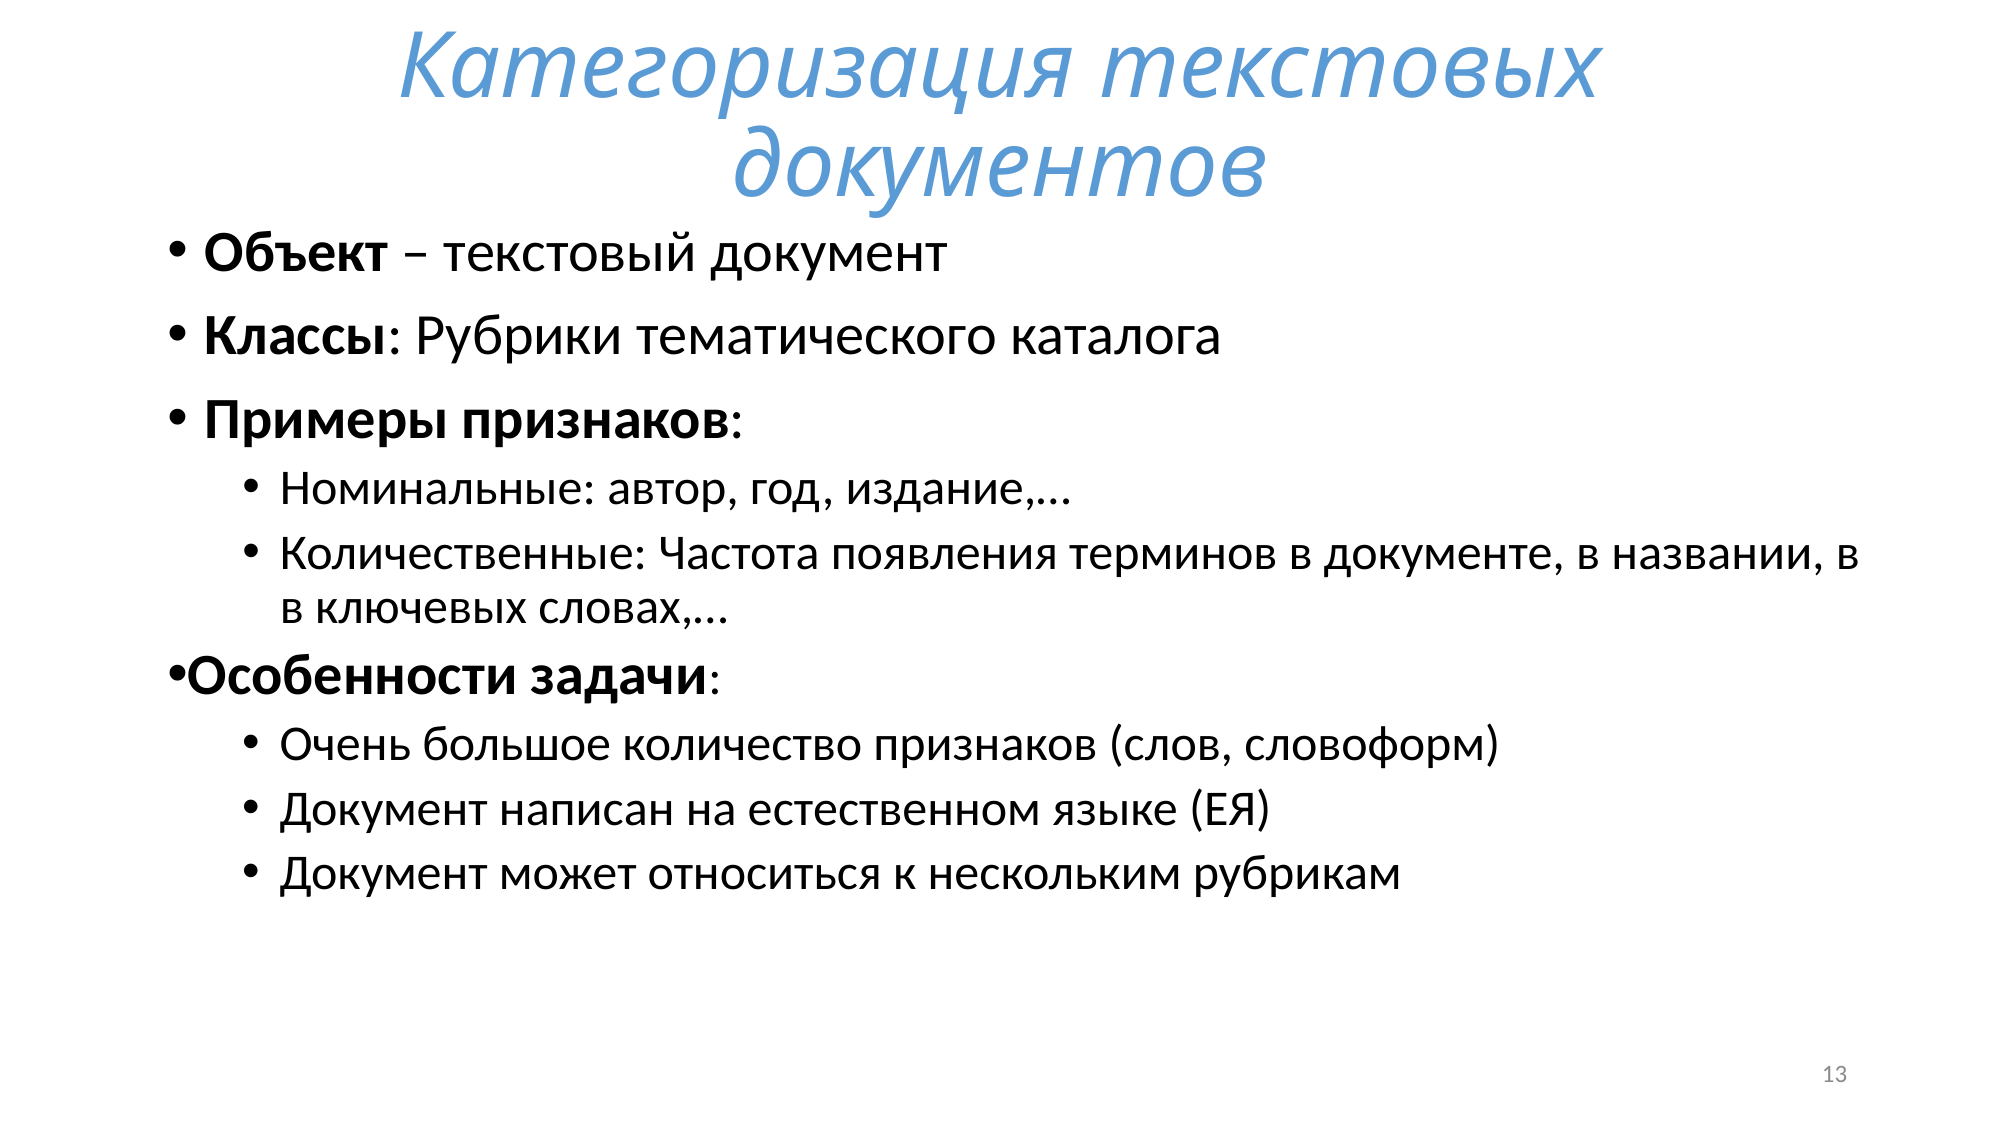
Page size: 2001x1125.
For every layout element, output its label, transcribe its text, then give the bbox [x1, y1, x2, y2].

title Категоризация текстовых документов [137, 59, 1863, 175]
slide_number 13 [1412, 1042, 1863, 1103]
list Объект – текстовый документ Классы: Рубрики тематического каталога Примеры признаков: Номинальные: автор, год, издание,… Количественные: Частота появления терминов в документе, в названии, в в ключевых словах,… Особенности задачи: Очень большое количество признаков (слов, словоформ) Документ написан на естественном языке (ЕЯ) Документ может относиться к нескольким рубрикам [152, 213, 1878, 1019]
